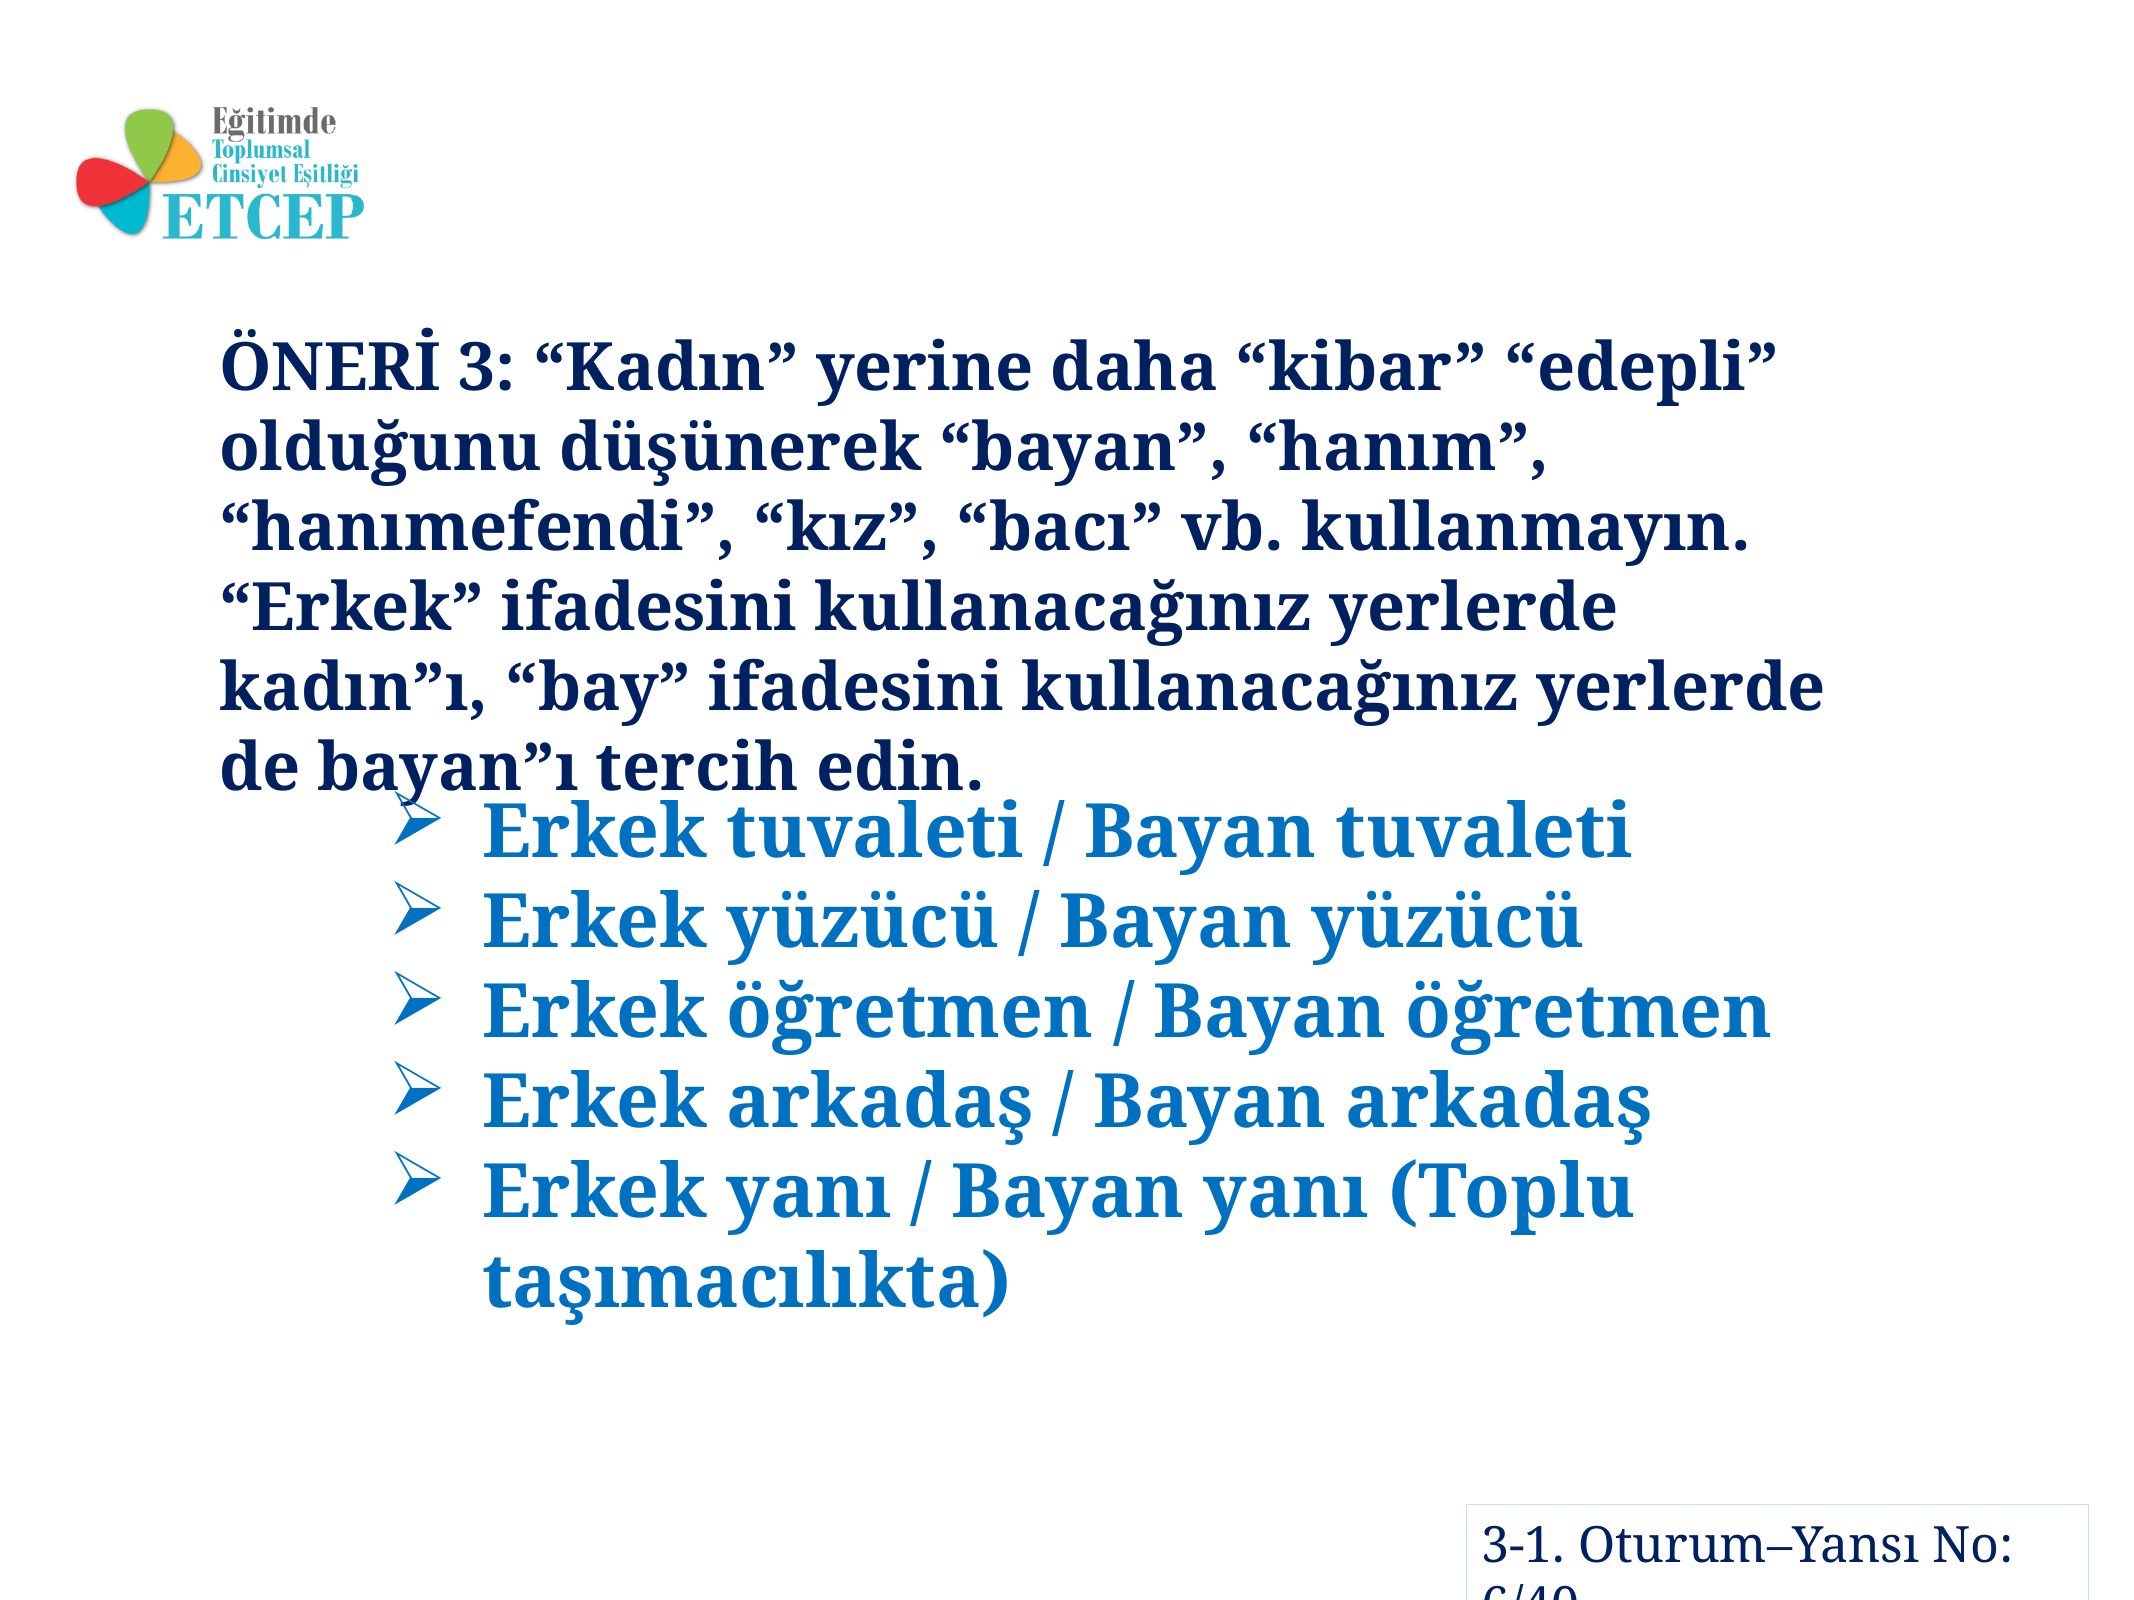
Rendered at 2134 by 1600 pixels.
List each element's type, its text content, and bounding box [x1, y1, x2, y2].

picture [72, 105, 364, 239]
text_box Erkek tuvaleti / Bayan tuvaleti Erkek yüzücü / Bayan yüzücü Erkek öğretmen / Bayan öğretmen Erkek arkadaş / Bayan arkadaş Erkek yanı / Bayan yanı (Toplu taşımacılıkta) [373, 774, 1967, 1330]
text_box 3-1. Oturum–Yansı No: 6/40 [1466, 1504, 2089, 1600]
title ÖNERİ 3: “Kadın” yerine daha “kibar” “edepli” olduğunu düşünerek “bayan”, “hanım”, “hanımefendi”, “kız”, “bacı” vb. kullanmayın. “Erkek” ifadesini kullanacağınız yerlerde kadın”ı, “bay” ifadesini kullanacağınız yerlerde de bayan”ı tercih edin. [219, 324, 1883, 725]
